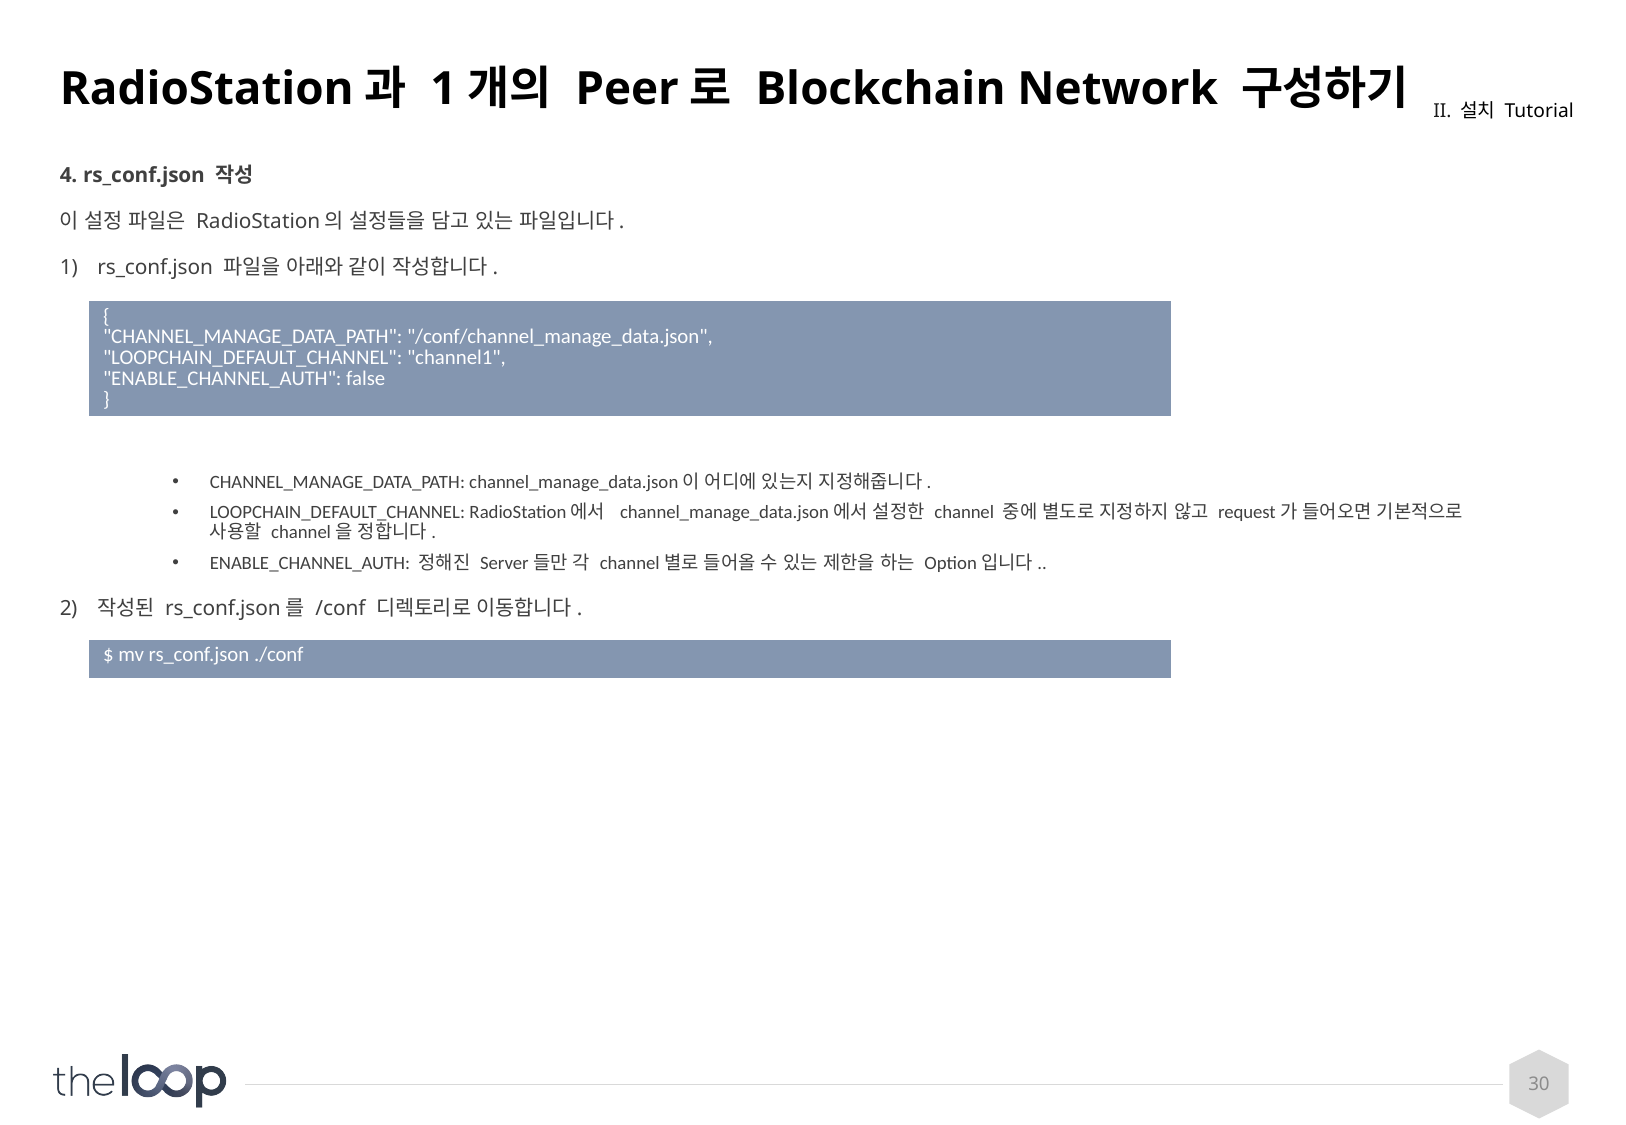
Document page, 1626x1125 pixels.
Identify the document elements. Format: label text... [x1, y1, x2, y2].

table_header $ mv rs_conf.json ./conf [89, 640, 1171, 678]
slide_number 30 [1497, 1054, 1581, 1115]
title RadioStation과 1개의 Peer로 Blockchain Network 구성하기 [44, 59, 1514, 121]
picture [21, 1021, 258, 1125]
text_box II. 설치 Tutorial [1271, 93, 1589, 130]
table_header { "CHANNEL_MANAGE_DATA_PATH": "/conf/channel_manage_data.json", "LOOPCHAIN_DEFAULT_CHANNEL": "channel1", "ENABLE_CHANNEL_AUTH": false } [89, 301, 1171, 416]
list 4. rs_conf.json 작성 이 설정 파일은 RadioStation의 설정들을 담고 있는 파일입니다. rs_conf.json 파일을 아래와 같이 작성합니다. CHANNEL_MANAGE_DATA_PATH: channel_manage_data.json이 어디에 있는지 지정해줍니다. LOOPCHAIN_DEFAULT_CHANNEL: RadioStation에서 channel_manage_data.json에서 설정한 channel 중에 별도로 지정하지 않고 request가 들어오면 기본적으로 사용할 channel을 정합니다. ENABLE_CHANNEL_AUTH: 정해진 Server들만 각 channel별로 들어올 수 있는 제한을 하는 Option입니다.. 작성된 rs_conf.json를 /conf 디렉토리로 이동합니다. [44, 154, 1531, 1088]
